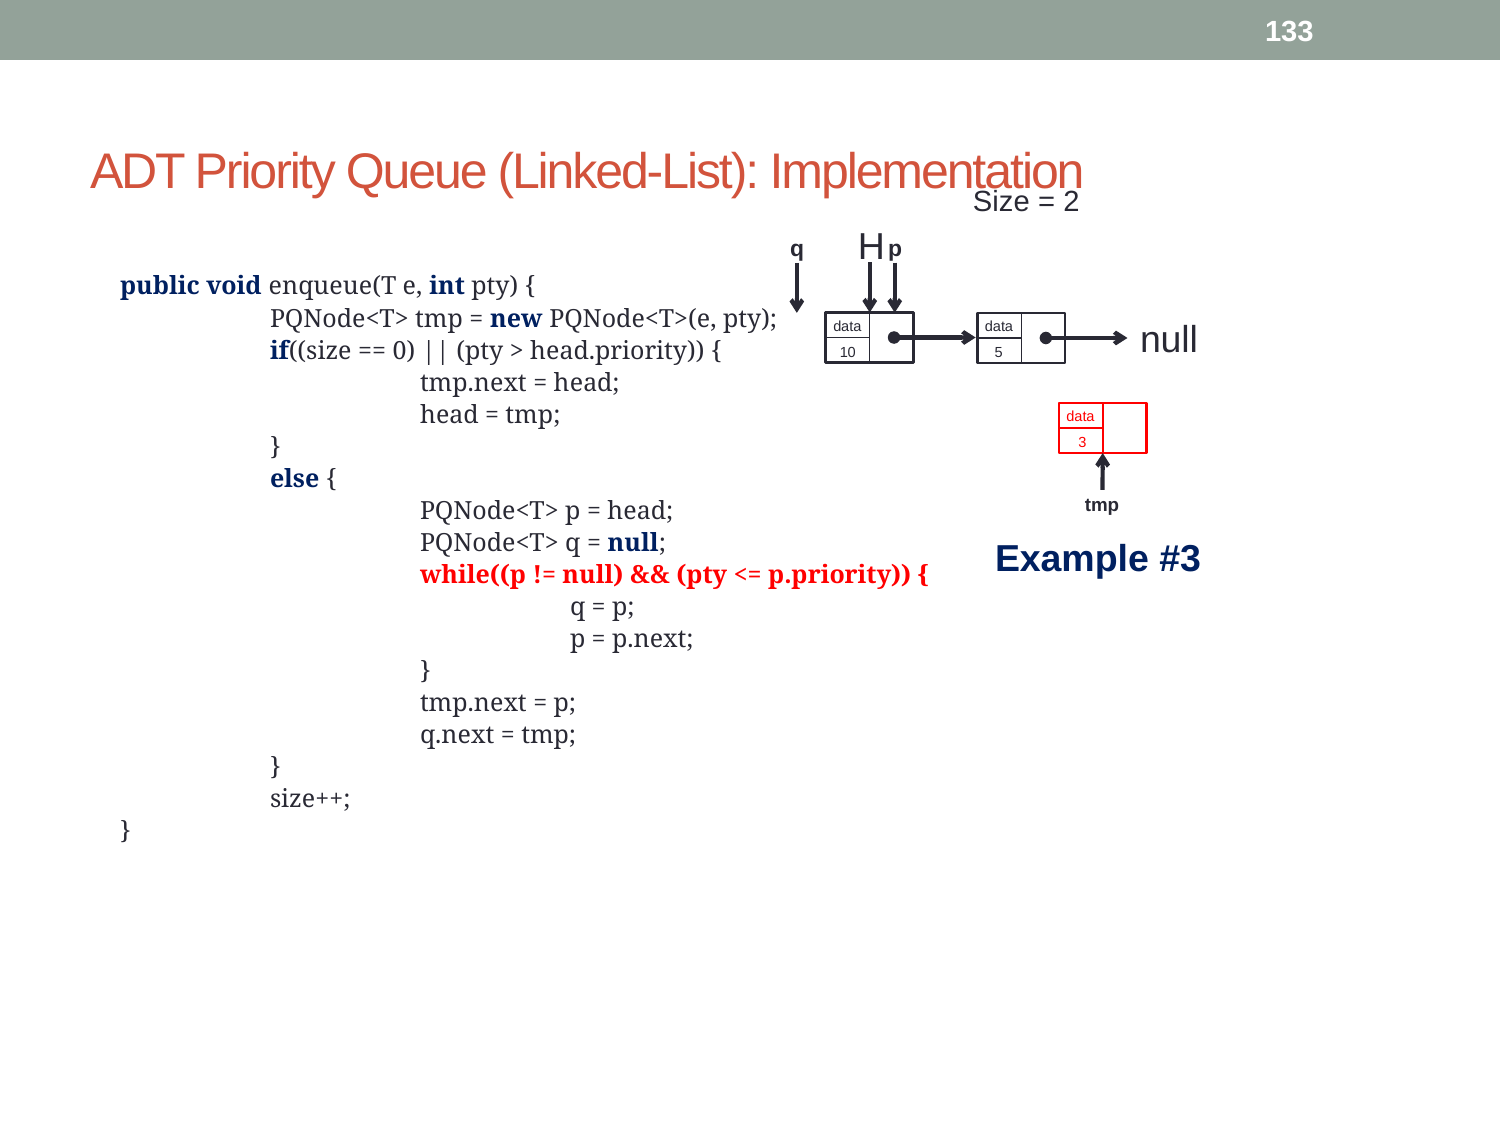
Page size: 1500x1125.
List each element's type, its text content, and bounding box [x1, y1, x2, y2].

text_box [876, 310, 915, 365]
text_box Size = 2 [958, 174, 1095, 225]
text_box q [775, 226, 820, 269]
text_box [1110, 401, 1149, 455]
list public void enqueue(T e, int pty) { PQNode<T> tmp = new PQNode<T>(e, pty); if((size == 0) || (pty > head.priority)) { tmp.next = head; head = tmp; } else { PQNode<T> p = head; PQNode<T> q = null; while((p != null) && (pty <= p.priority)) { q = p; p = p.next; } tmp.next = p; q.next = tmp; } size++; } [75, 262, 1425, 1063]
text_box 10 [824, 335, 871, 368]
text_box Example #3 [980, 526, 1216, 587]
text_box 5 [979, 346, 1018, 369]
text_box [1028, 311, 1067, 365]
text_box [1057, 433, 1063, 455]
text_box data [1051, 399, 1110, 433]
slide_number 133 [1250, 3, 1425, 57]
text_box data [818, 309, 867, 342]
text_box [975, 346, 979, 365]
text_box H [843, 214, 900, 275]
text_box tmp [1070, 485, 1135, 523]
text_box null [1125, 307, 1213, 368]
text_box data [970, 309, 1029, 335]
title ADT Priority Queue (Linked-List): Implementation [75, 87, 1425, 250]
text_box 3 [1063, 436, 1100, 459]
text_box p [873, 225, 918, 268]
